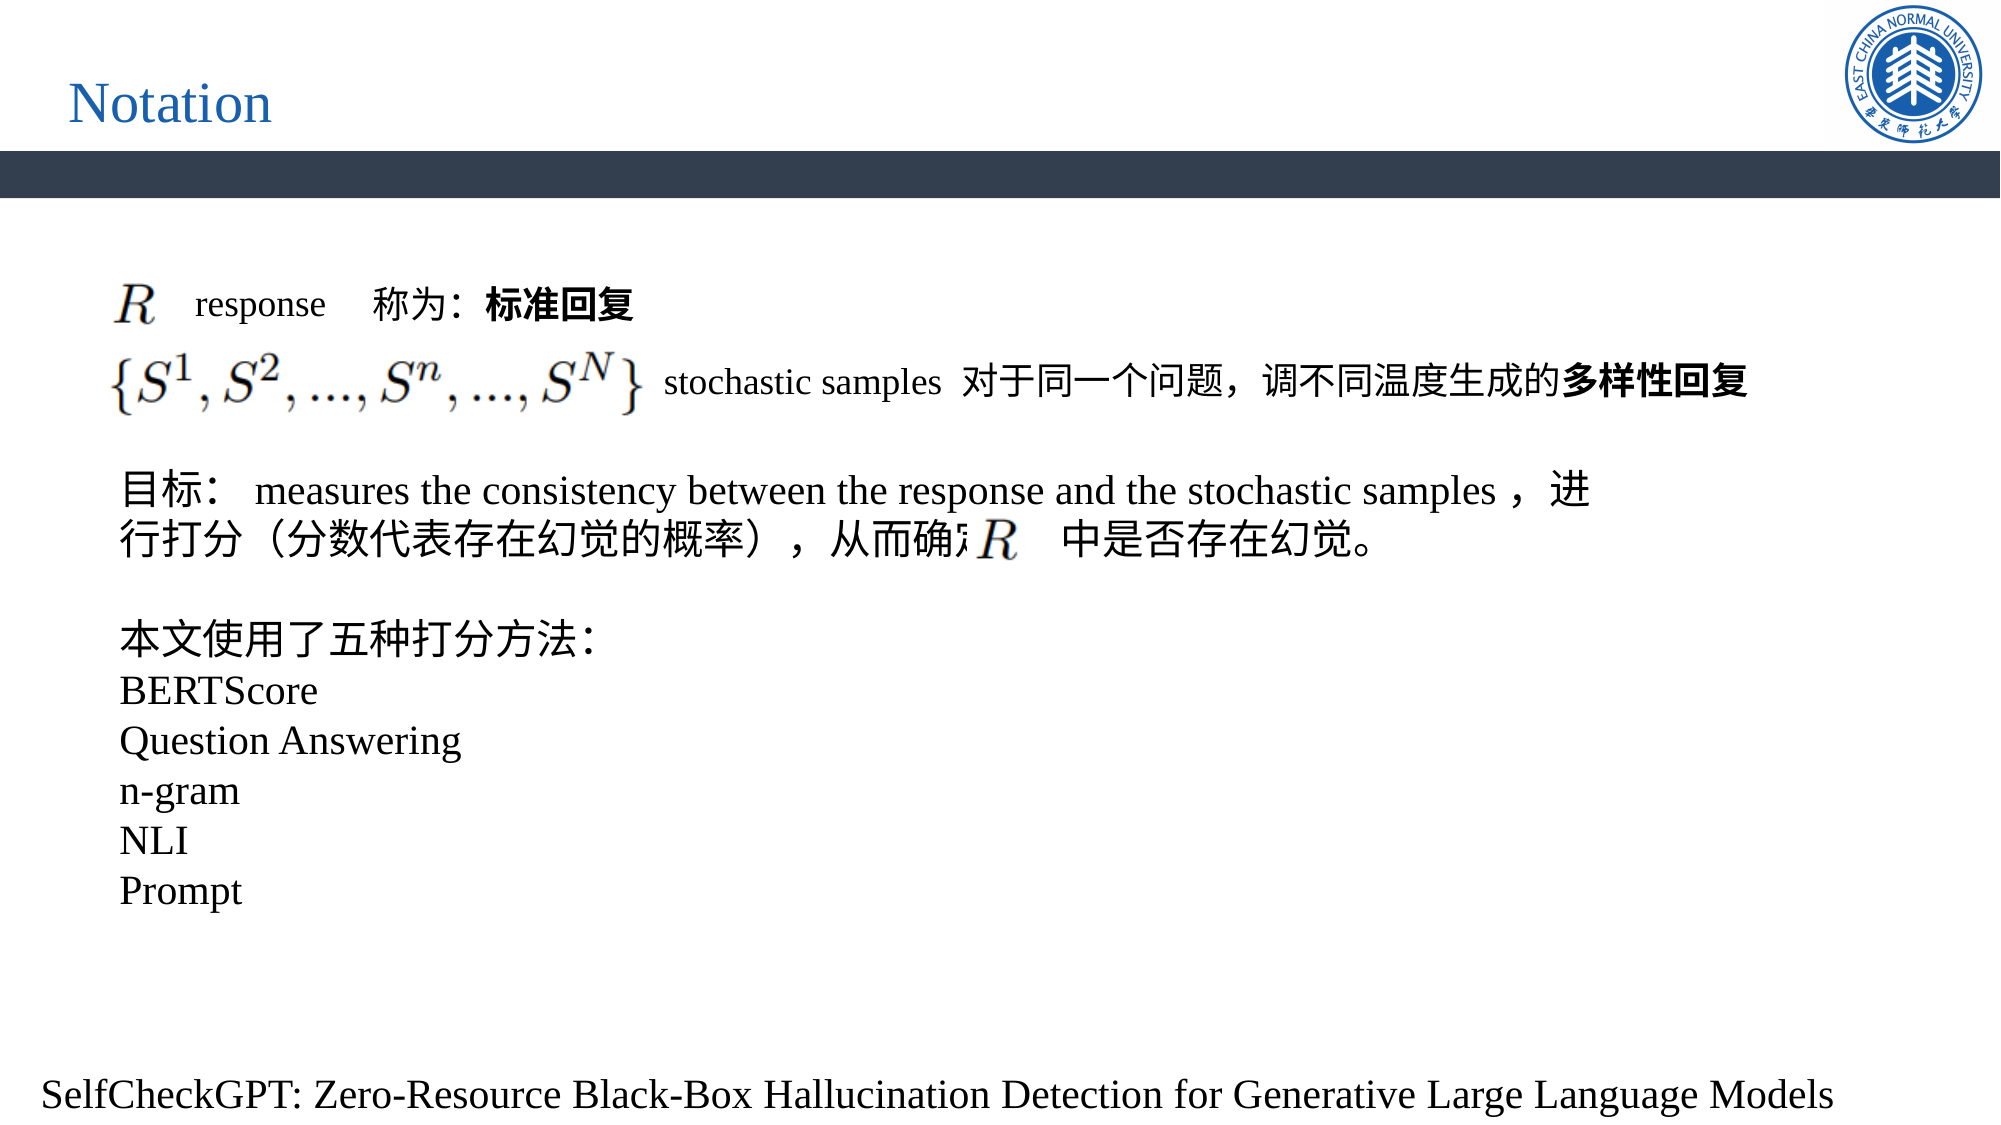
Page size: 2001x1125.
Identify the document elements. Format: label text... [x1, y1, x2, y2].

text_box stochastic samples 对于同一个问题，调不同温度生成的多样性回复 [649, 349, 1826, 410]
picture [967, 506, 1033, 573]
text_box 称为：标准回复 [357, 273, 861, 334]
text_box Notation [53, 57, 732, 142]
picture [104, 349, 649, 425]
text_box SelfCheckGPT: Zero-Resource Black-Box Hallucination Detection for Generative Large Language Models [25, 1059, 2000, 1125]
text_box response [180, 271, 358, 332]
text_box [0, 151, 2000, 199]
picture [1825, 0, 2000, 152]
text_box 目标：measures the consistency between the response and the stochastic samples，进行打分（分数代表存在幻觉的概率），从而确定 中是否存在幻觉。 本文使用了五种打分方法： BERTScore Question Answering n-gram NLI Prompt [104, 455, 1635, 921]
picture [104, 271, 171, 337]
